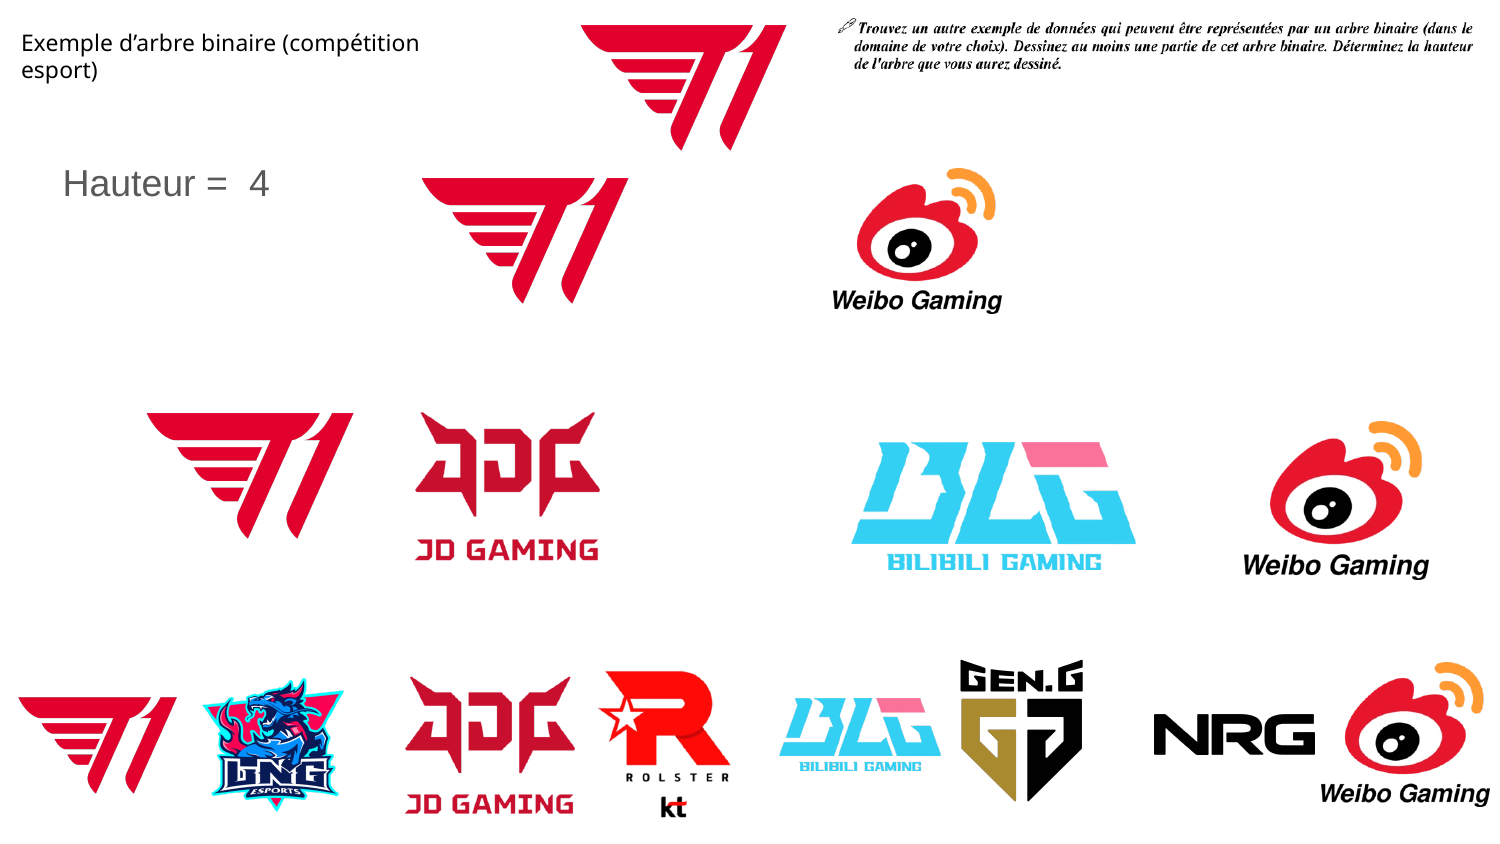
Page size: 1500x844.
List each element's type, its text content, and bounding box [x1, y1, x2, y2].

picture [833, 168, 1002, 314]
picture [415, 409, 600, 564]
text_box Exemple d’arbre binaire (compétition esport) [6, 13, 512, 69]
picture [139, 409, 360, 543]
picture [591, 668, 734, 823]
picture [1244, 421, 1429, 580]
picture [833, 10, 1482, 76]
picture [415, 174, 636, 308]
picture [202, 678, 345, 812]
picture [1321, 661, 1490, 808]
picture [1154, 714, 1315, 755]
picture [959, 657, 1084, 804]
picture [851, 441, 1137, 570]
picture [405, 674, 575, 816]
picture [12, 693, 182, 797]
text_box Hauteur = 4 [47, 143, 376, 199]
picture [778, 697, 941, 771]
picture [573, 21, 794, 155]
